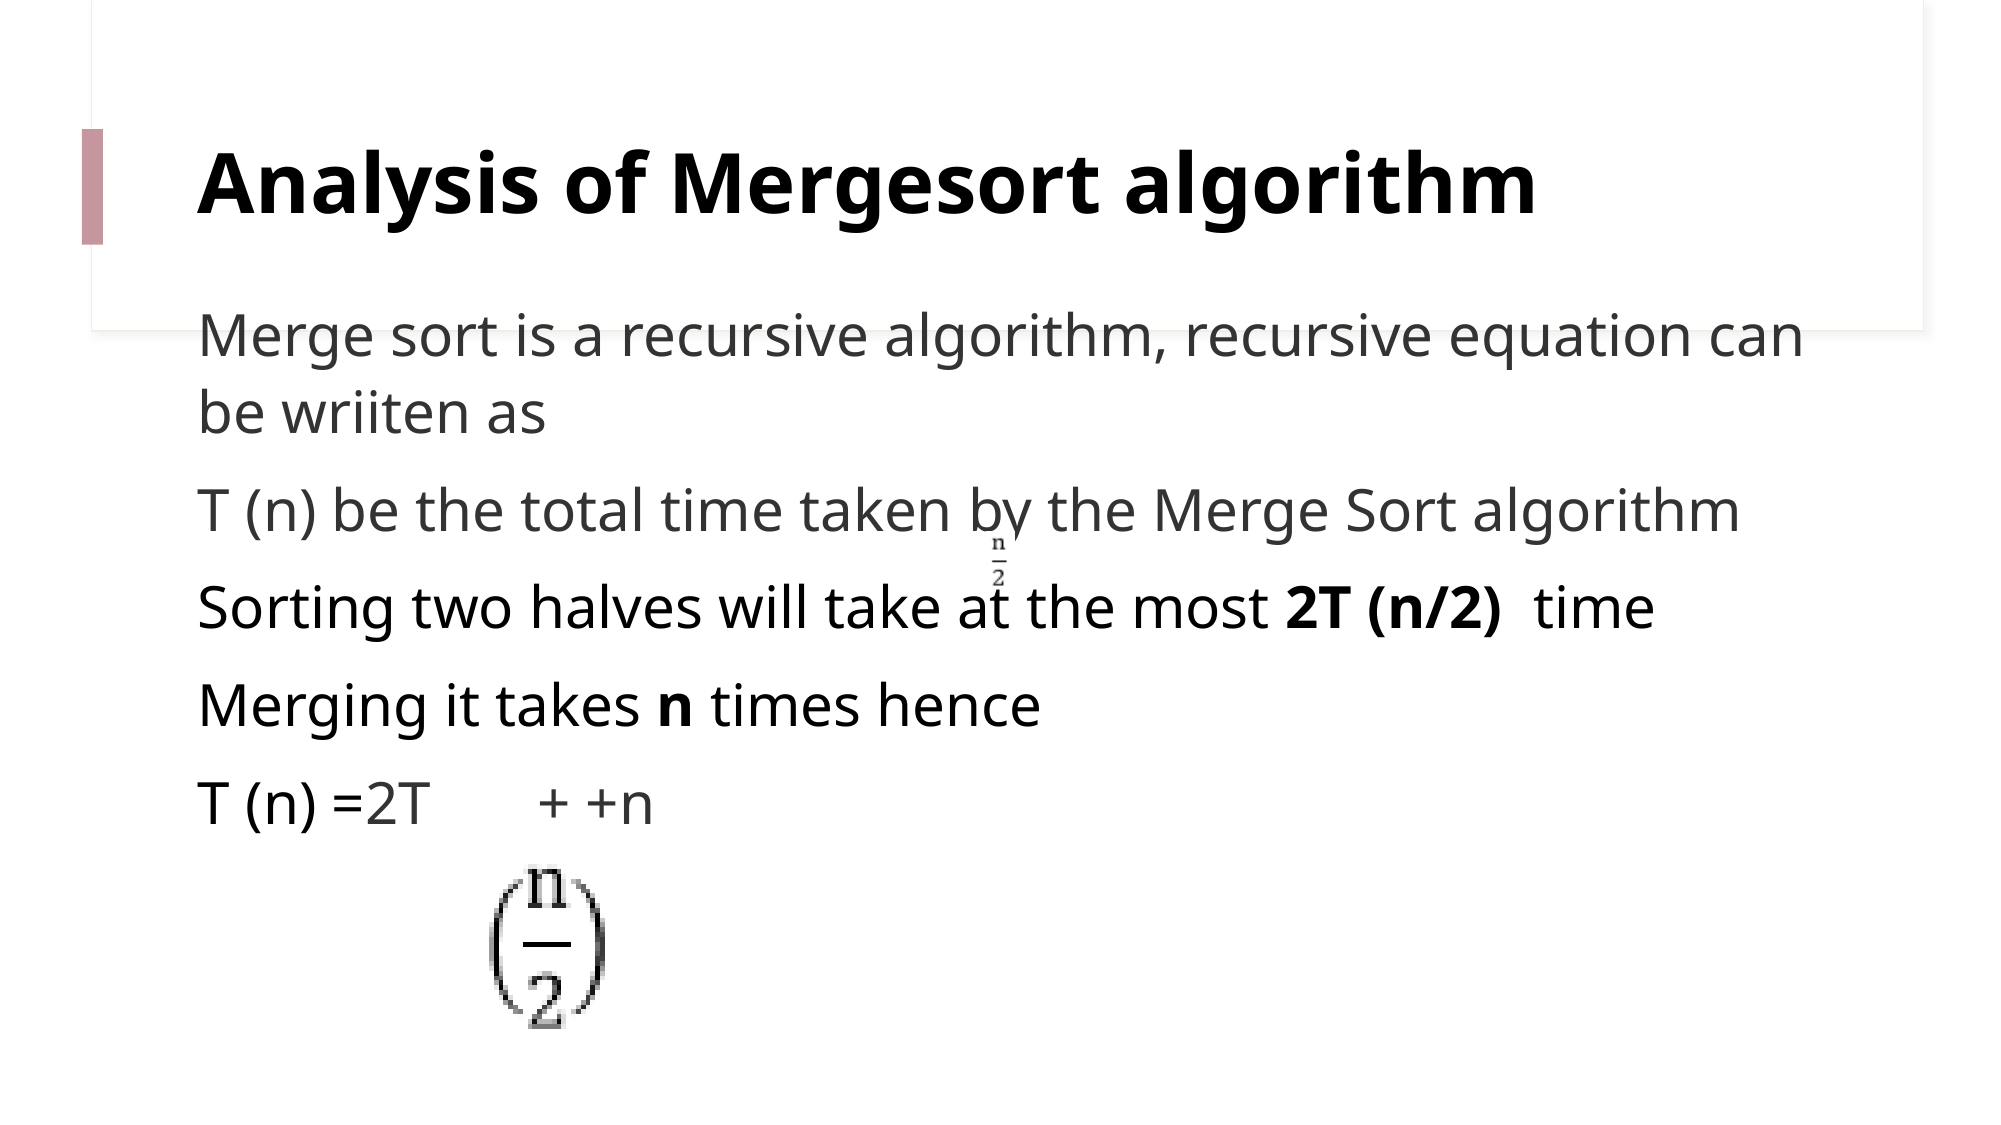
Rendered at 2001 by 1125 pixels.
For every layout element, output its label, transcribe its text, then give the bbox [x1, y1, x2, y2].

list Merge sort is a recursive algorithm, recursive equation can be wriiten as T (n) be the total time taken by the Merge Sort algorithm Sorting two halves will take at the most 2T (n/2) time Merging it takes n times hence T (n) =2T + +n [183, 284, 1851, 1013]
picture [470, 860, 620, 1039]
title Analysis of Mergesort algorithm [183, 90, 1851, 284]
picture [986, 531, 1015, 589]
